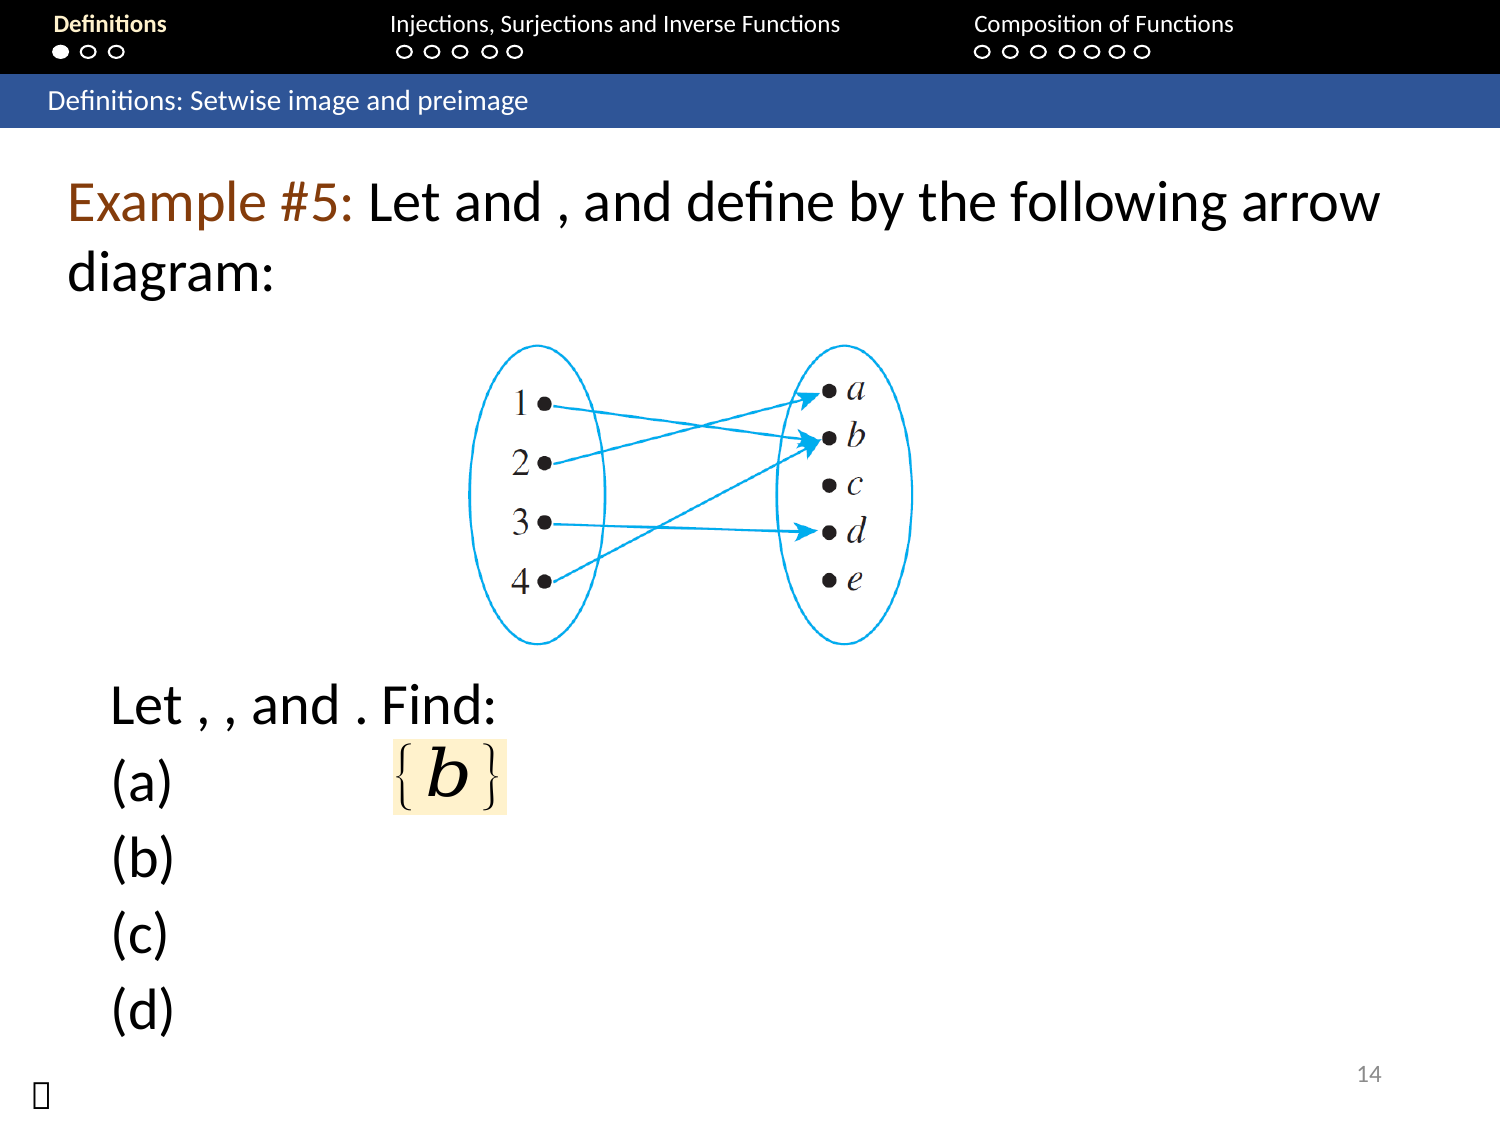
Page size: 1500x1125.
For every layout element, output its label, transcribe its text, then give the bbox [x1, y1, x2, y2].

picture [432, 333, 926, 659]
text_box  [0, 1064, 87, 1125]
text_box Definitions: Setwise image and preimage [0, 74, 1500, 128]
text_box [79, 44, 97, 59]
text_box [1108, 44, 1126, 59]
text_box [52, 44, 70, 59]
text_box [1058, 44, 1076, 59]
text_box [1133, 44, 1151, 59]
text_box [451, 44, 469, 59]
slide_number 14 [1059, 1042, 1397, 1103]
text_box [1029, 44, 1047, 59]
text_box [973, 44, 991, 59]
text_box [423, 44, 441, 59]
text_box [107, 44, 125, 59]
text_box [1083, 44, 1101, 59]
text_box [506, 44, 524, 59]
text_box [481, 44, 499, 59]
text_box Definitions Injections, Surjections and Inverse Functions Composition of Functions [0, 0, 1500, 74]
text_box [395, 44, 413, 59]
text_box [1001, 44, 1019, 59]
